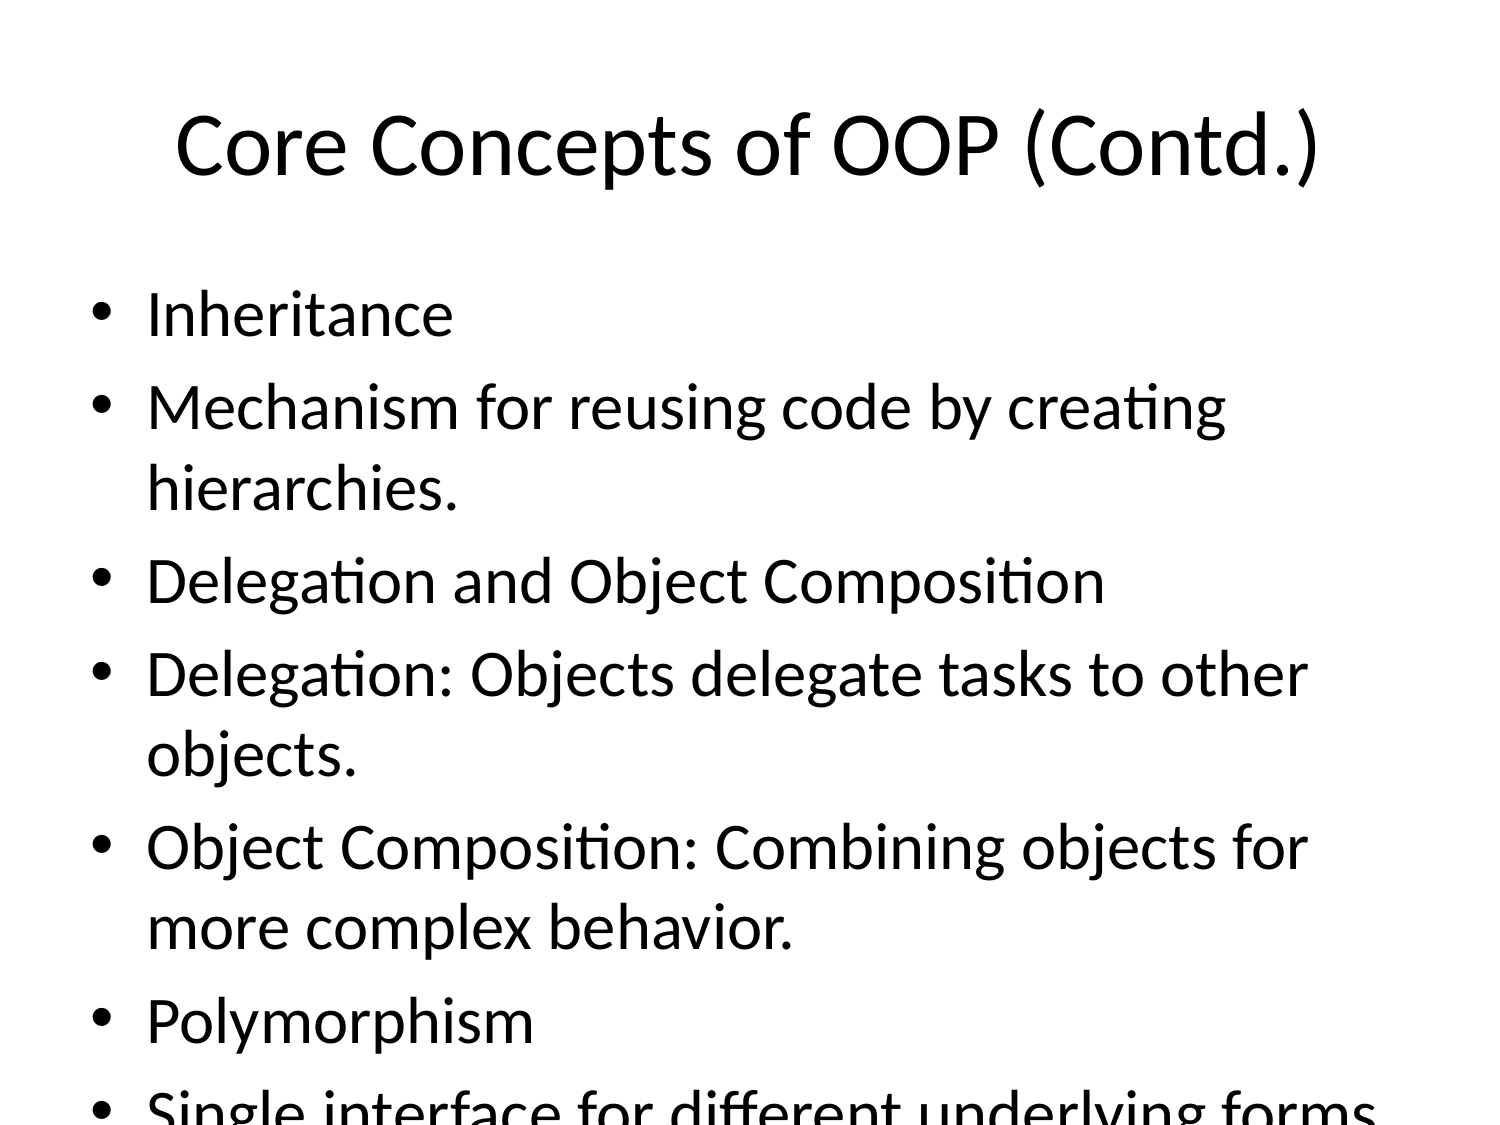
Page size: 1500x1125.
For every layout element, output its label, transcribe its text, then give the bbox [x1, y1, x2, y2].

title Core Concepts of OOP (Contd.) [75, 45, 1425, 233]
list Inheritance Mechanism for reusing code by creating hierarchies. Delegation and Object Composition Delegation: Objects delegate tasks to other objects. Object Composition: Combining objects for more complex behavior. Polymorphism Single interface for different underlying forms (overloading and overriding). [75, 262, 1425, 1005]
